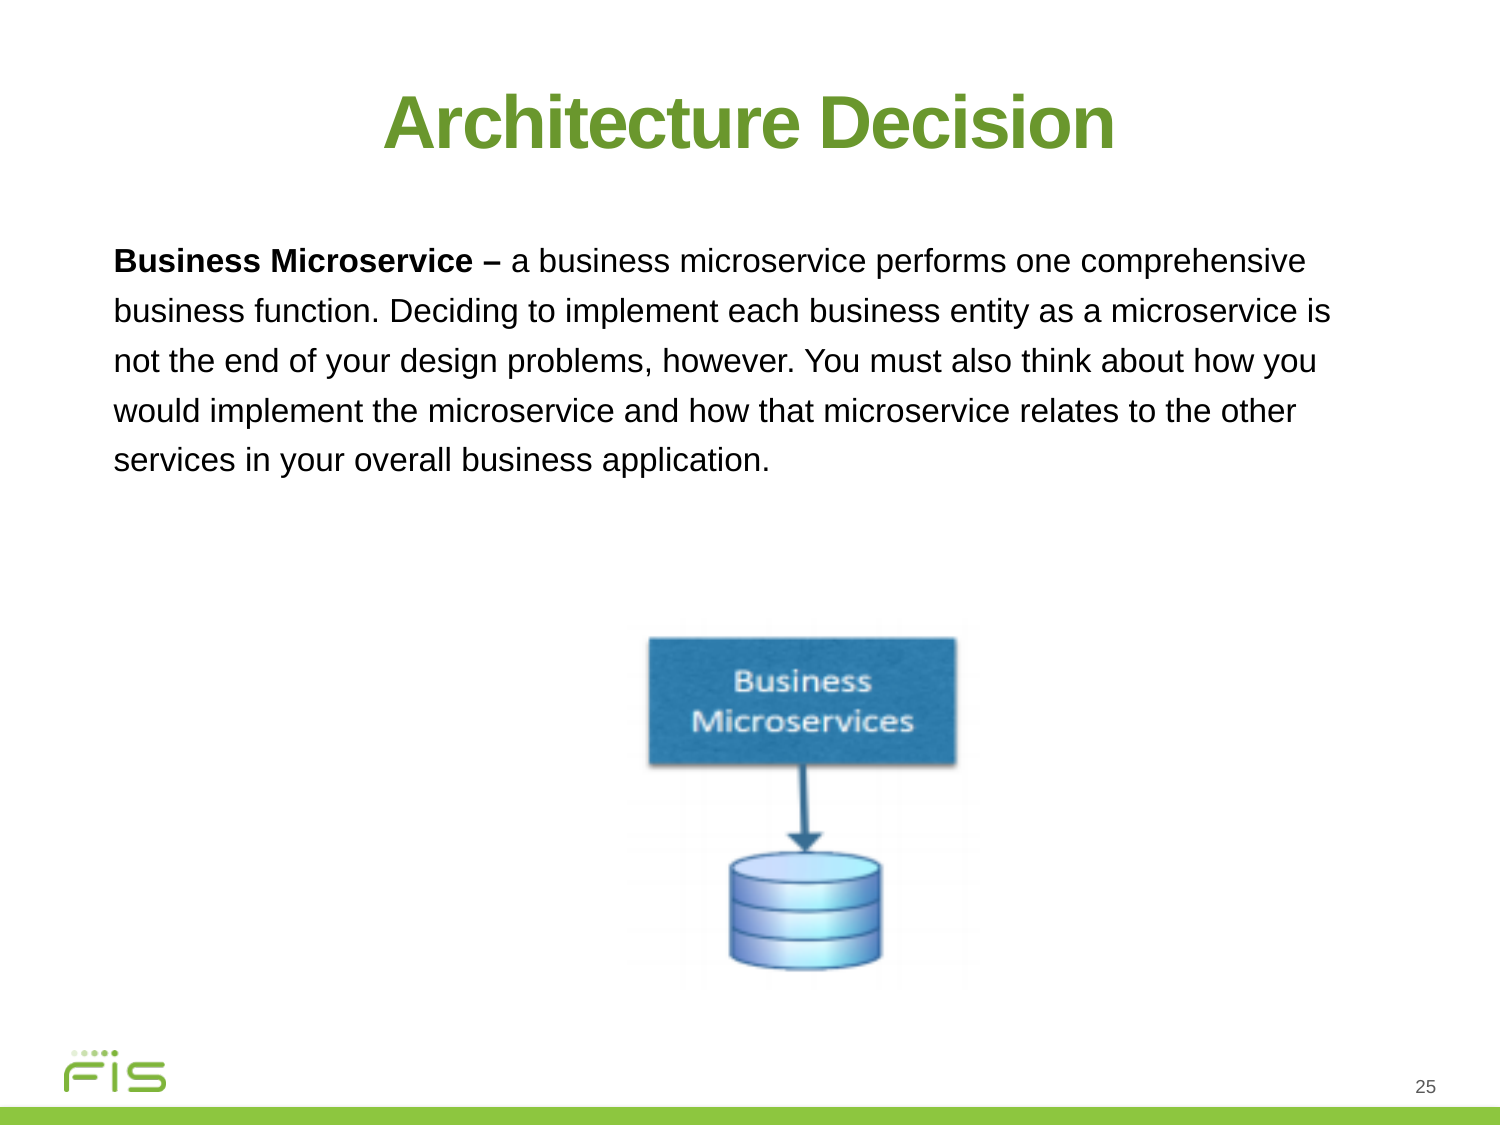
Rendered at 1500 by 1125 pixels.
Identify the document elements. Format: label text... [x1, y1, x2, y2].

text_box Business Microservice – a business microservice performs one comprehensive business function. Deciding to implement each business entity as a microservice is not the end of your design problems, however. You must also think about how you would implement the microservice and how that microservice relates to the other services in your overall business application. [98, 221, 1390, 486]
slide_number 25 [1359, 1071, 1437, 1101]
picture [64, 1050, 166, 1092]
text_box Architecture Decision [0, 65, 1500, 171]
picture [576, 595, 1063, 1032]
